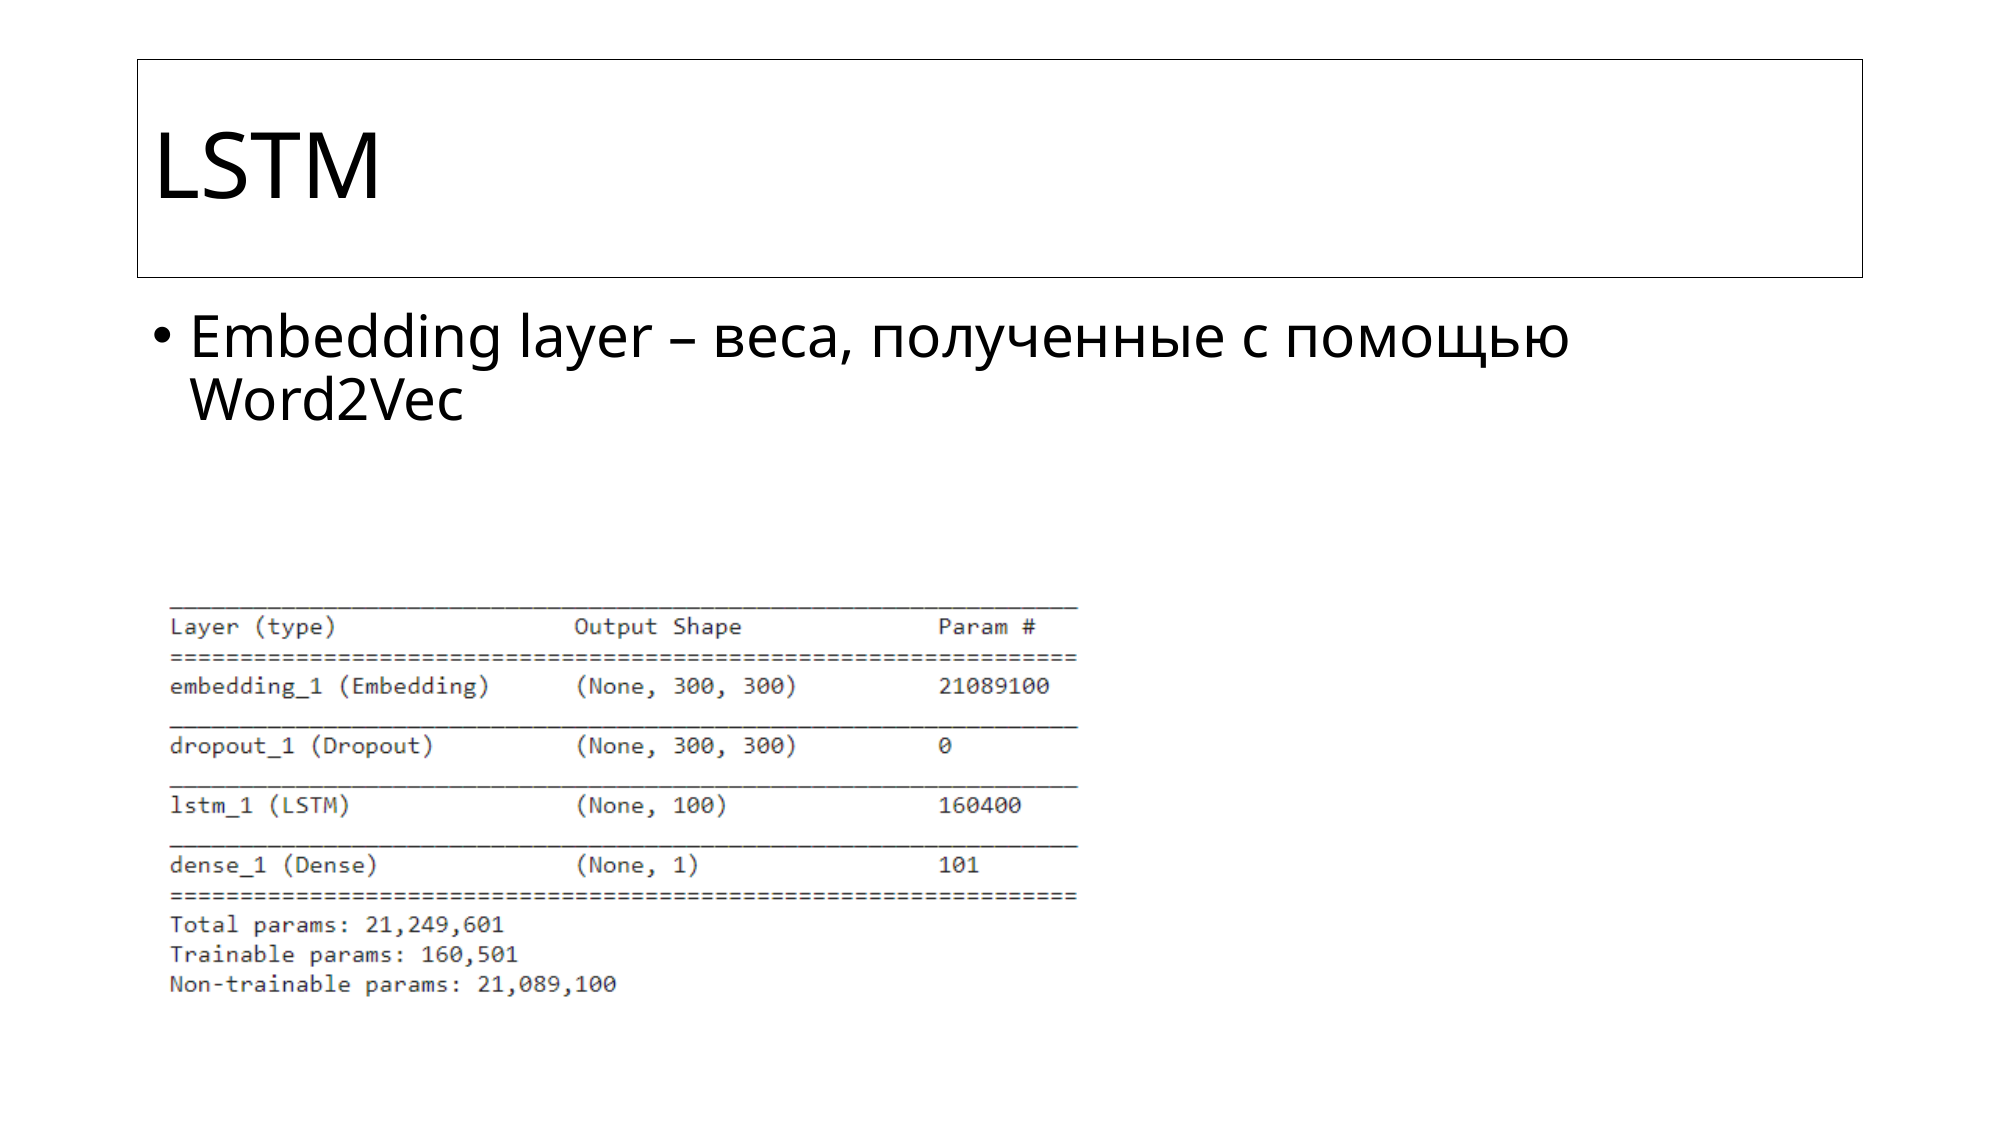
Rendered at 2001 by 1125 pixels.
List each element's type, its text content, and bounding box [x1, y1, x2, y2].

list Embedding layer – веса, полученные с помощью Word2Vec [137, 299, 1863, 1014]
title LSTM [137, 59, 1863, 278]
picture [136, 581, 1117, 1014]
